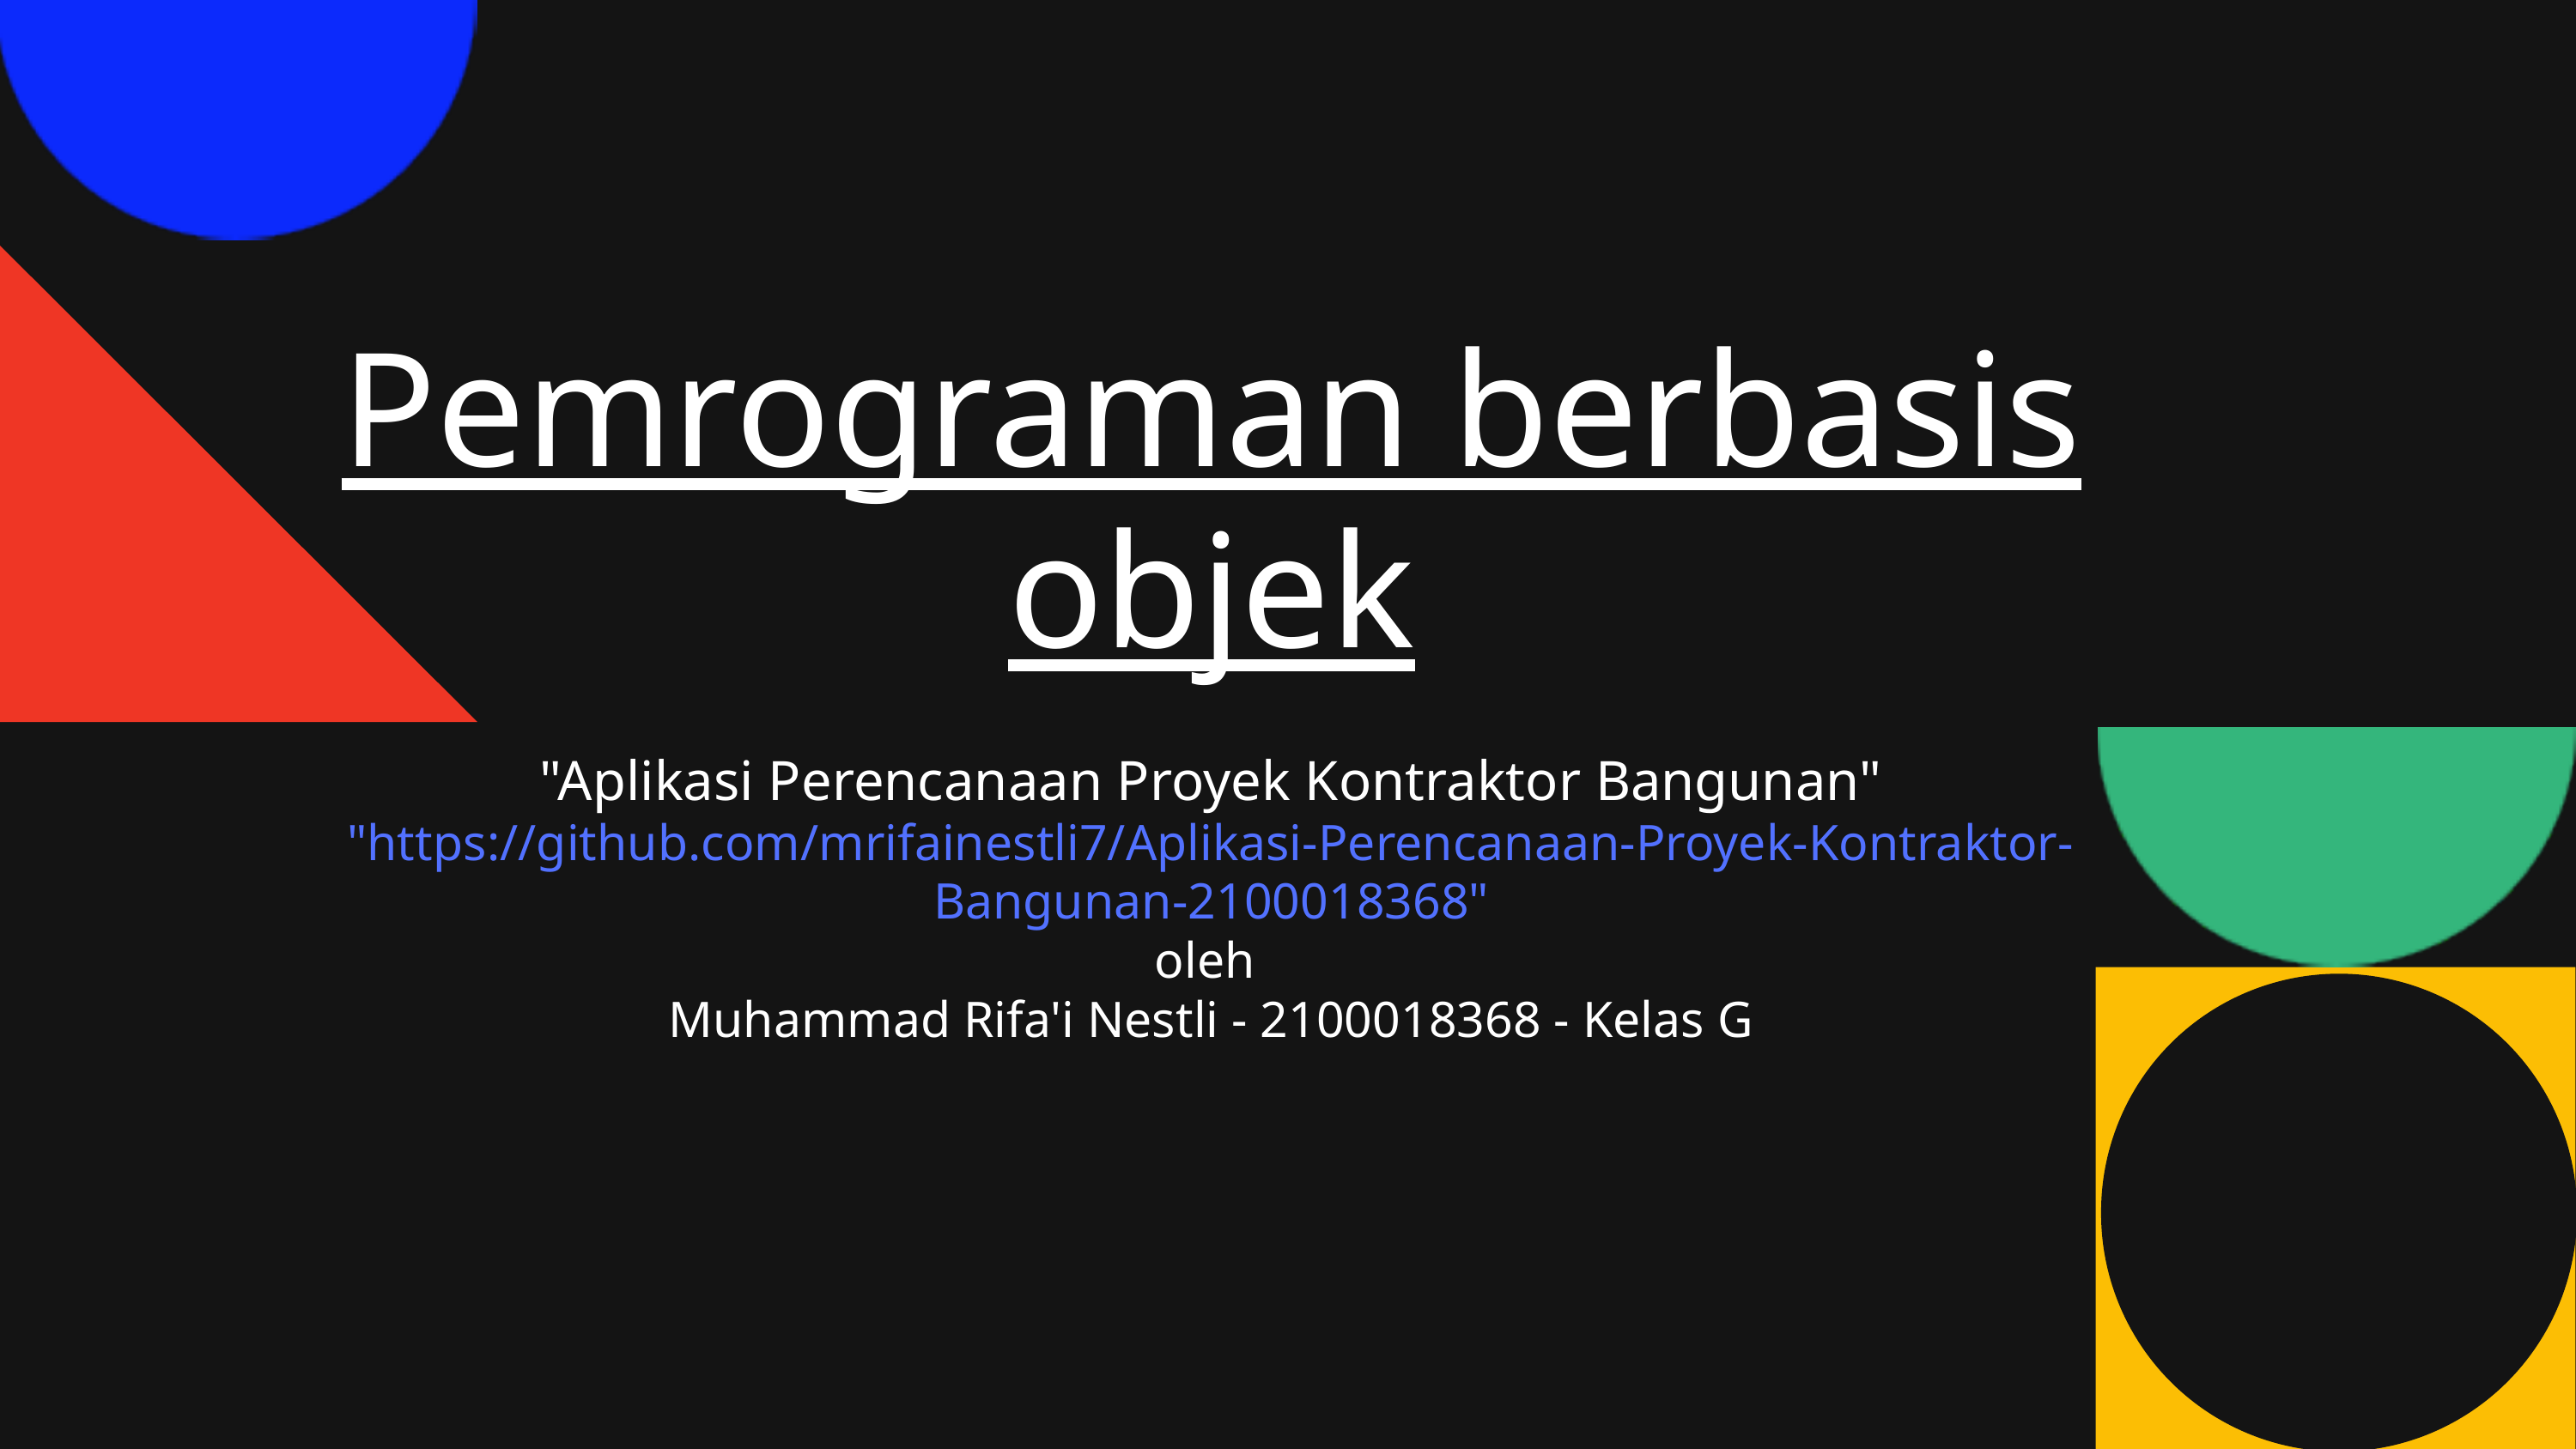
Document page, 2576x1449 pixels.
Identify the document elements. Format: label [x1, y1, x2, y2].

text_box [293, 312, 2130, 1041]
picture [0, 0, 477, 241]
picture [2098, 727, 2576, 967]
text_box [2100, 974, 2576, 1449]
text_box [0, 245, 478, 723]
